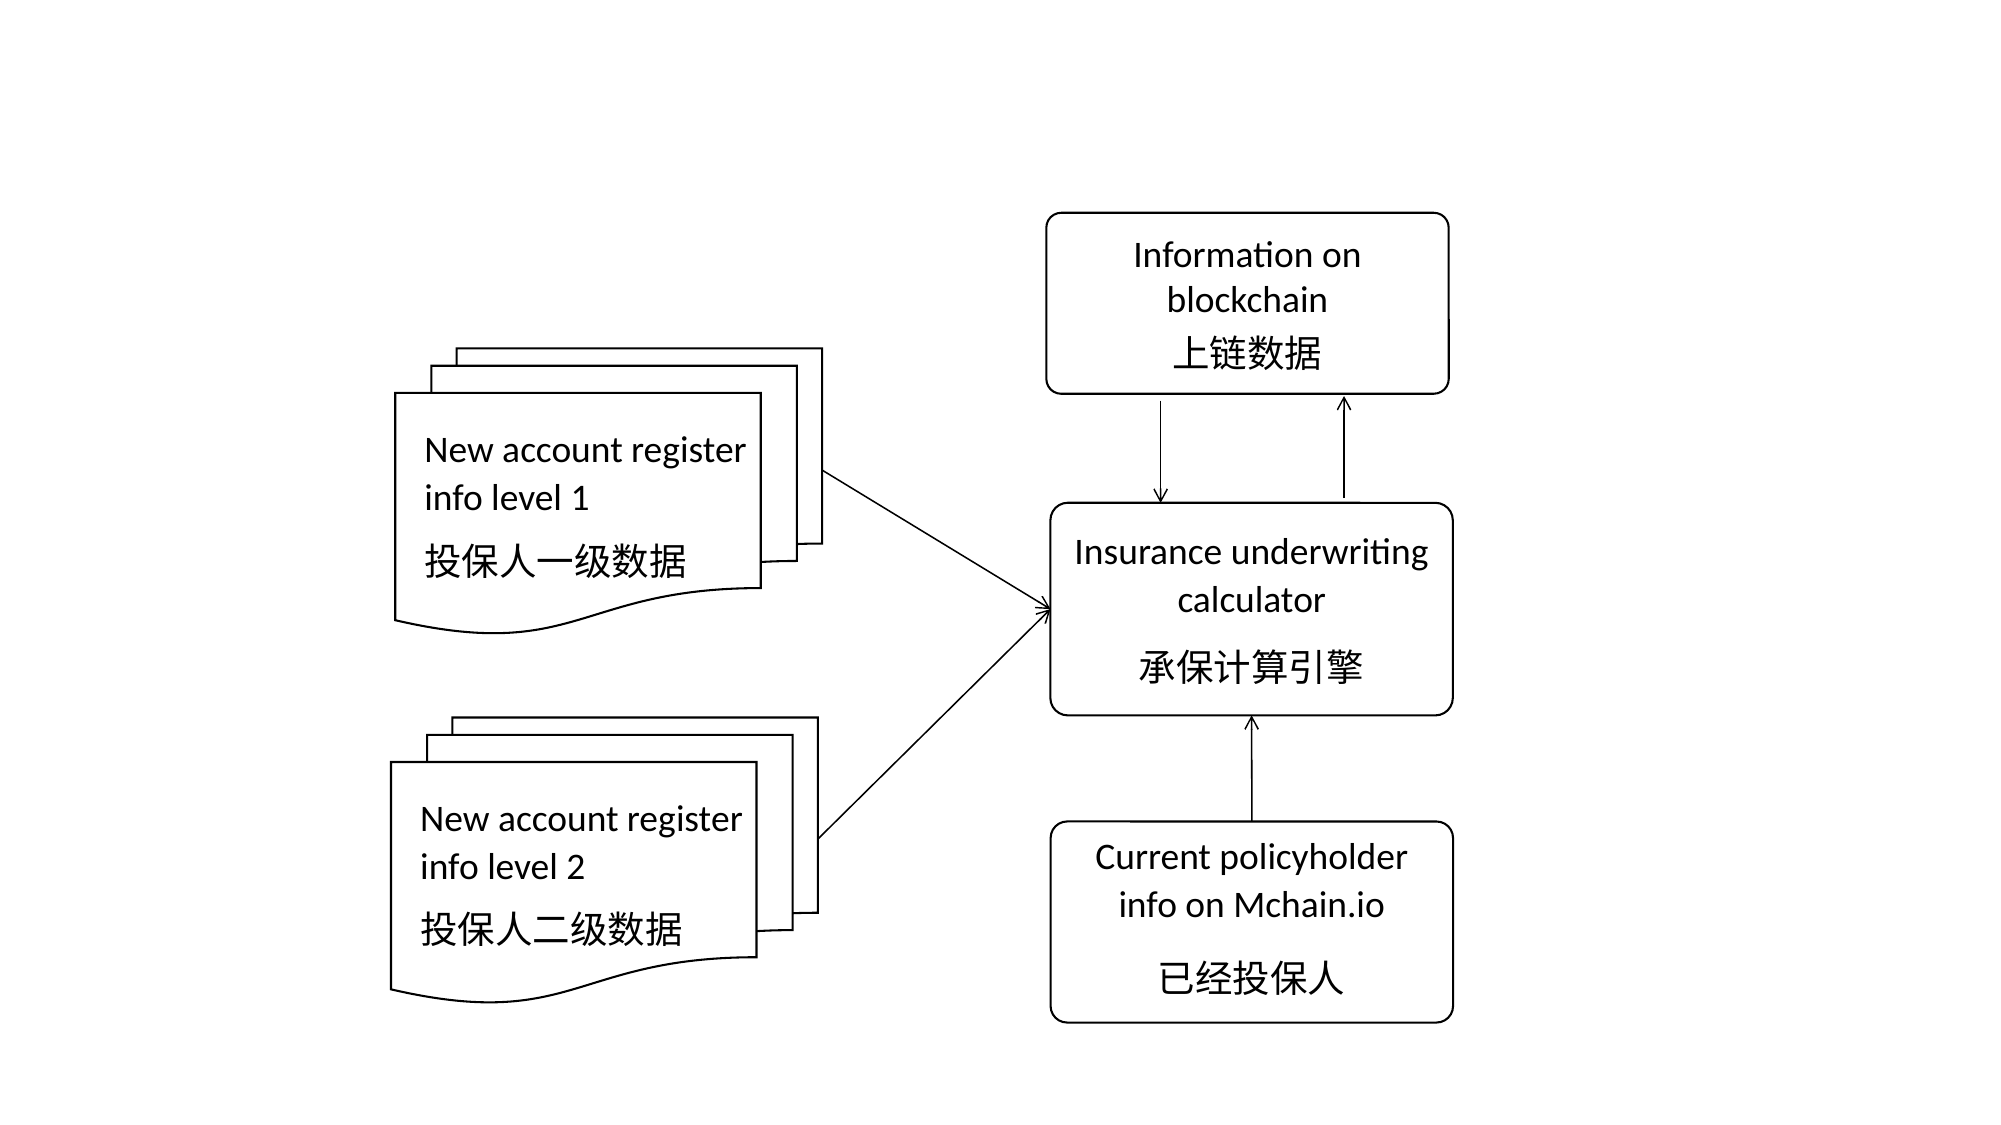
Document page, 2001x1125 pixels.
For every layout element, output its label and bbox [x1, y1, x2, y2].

text_box [390, 212, 1454, 1023]
